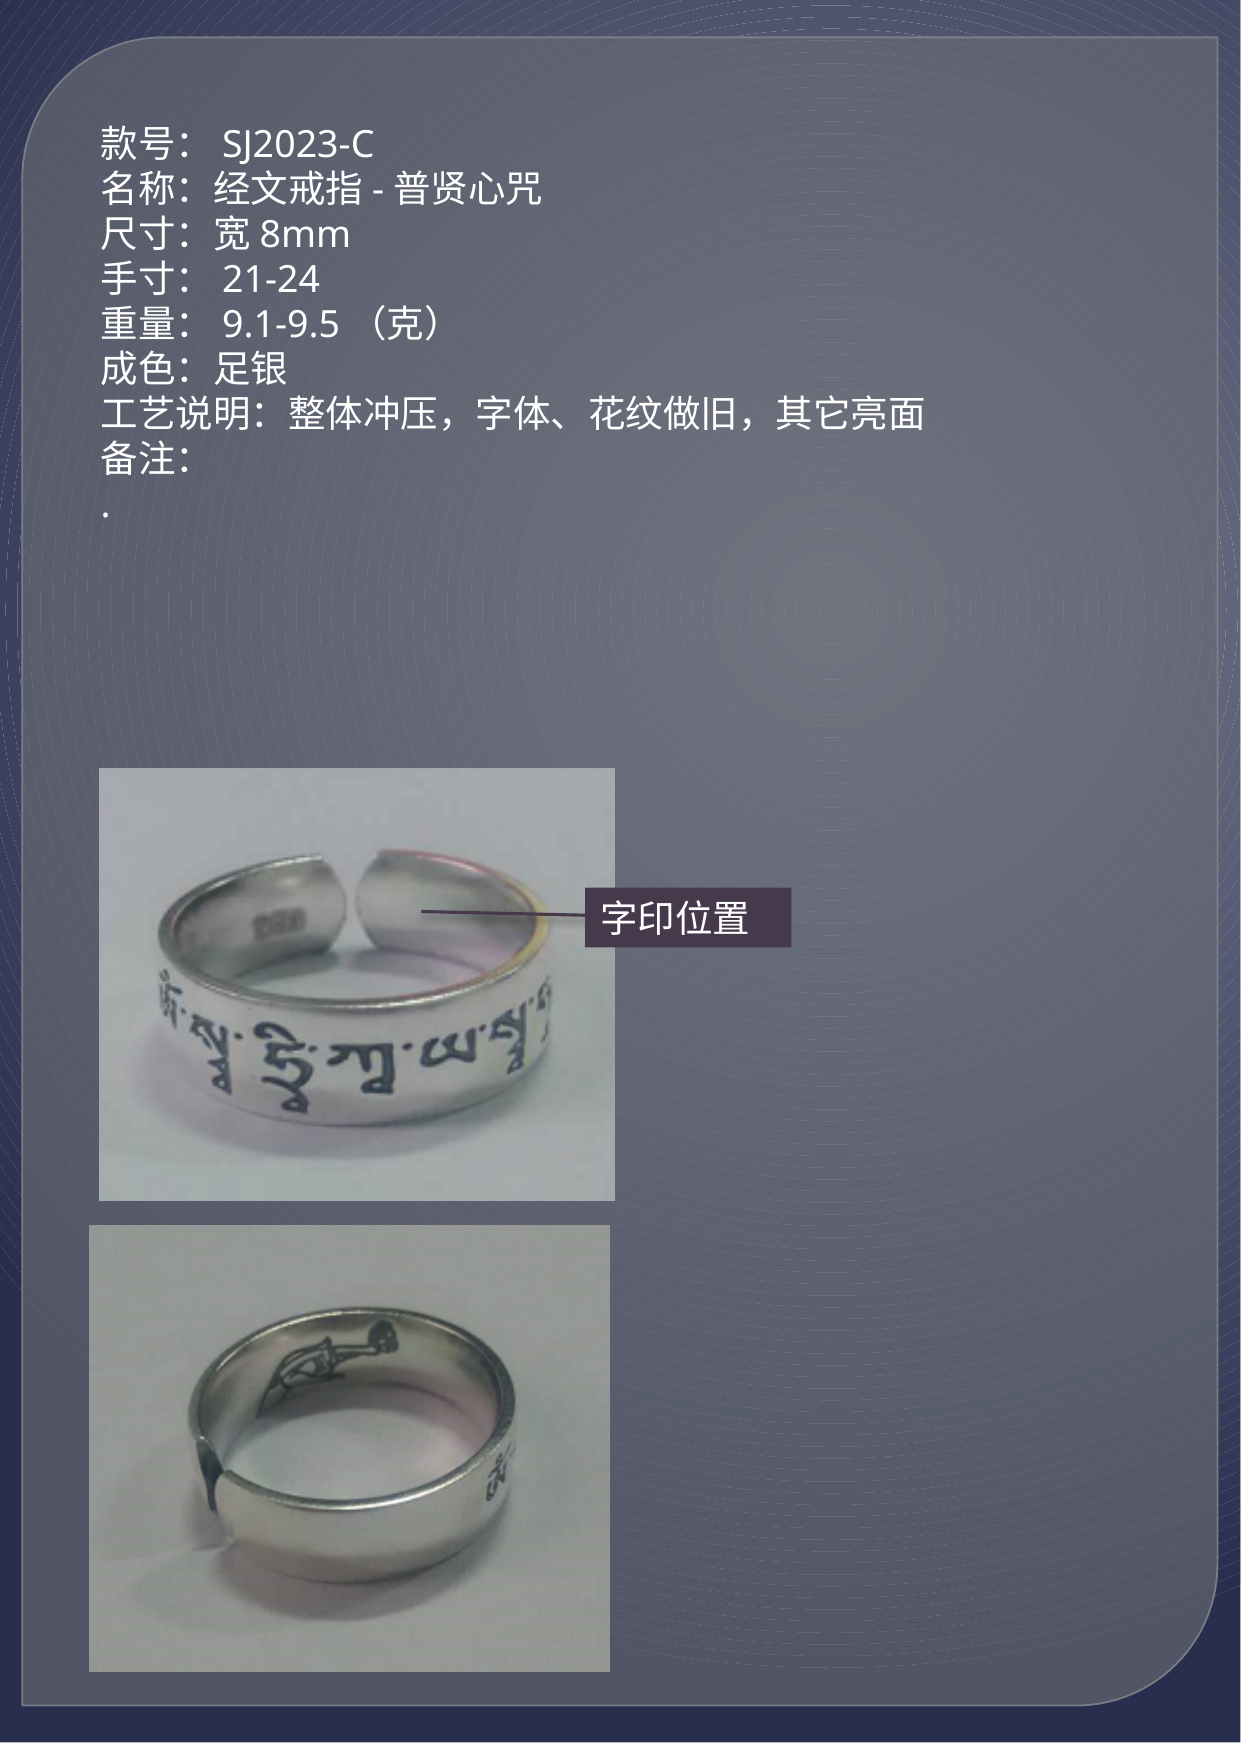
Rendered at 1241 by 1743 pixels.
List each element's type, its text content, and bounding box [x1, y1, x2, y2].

text_box 字印位置 [621, 887, 792, 948]
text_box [420, 911, 594, 916]
text_box 款号：SJ2023-C 名称：经文戒指-普贤心咒 尺寸：宽8mm 手寸：21-24 重量：9.1-9.5（克） 成色：足银 工艺说明：整体冲压，字体、花纹做旧，其它亮面 备注： . [85, 112, 1241, 532]
picture [99, 768, 615, 1201]
picture [89, 1225, 610, 1672]
